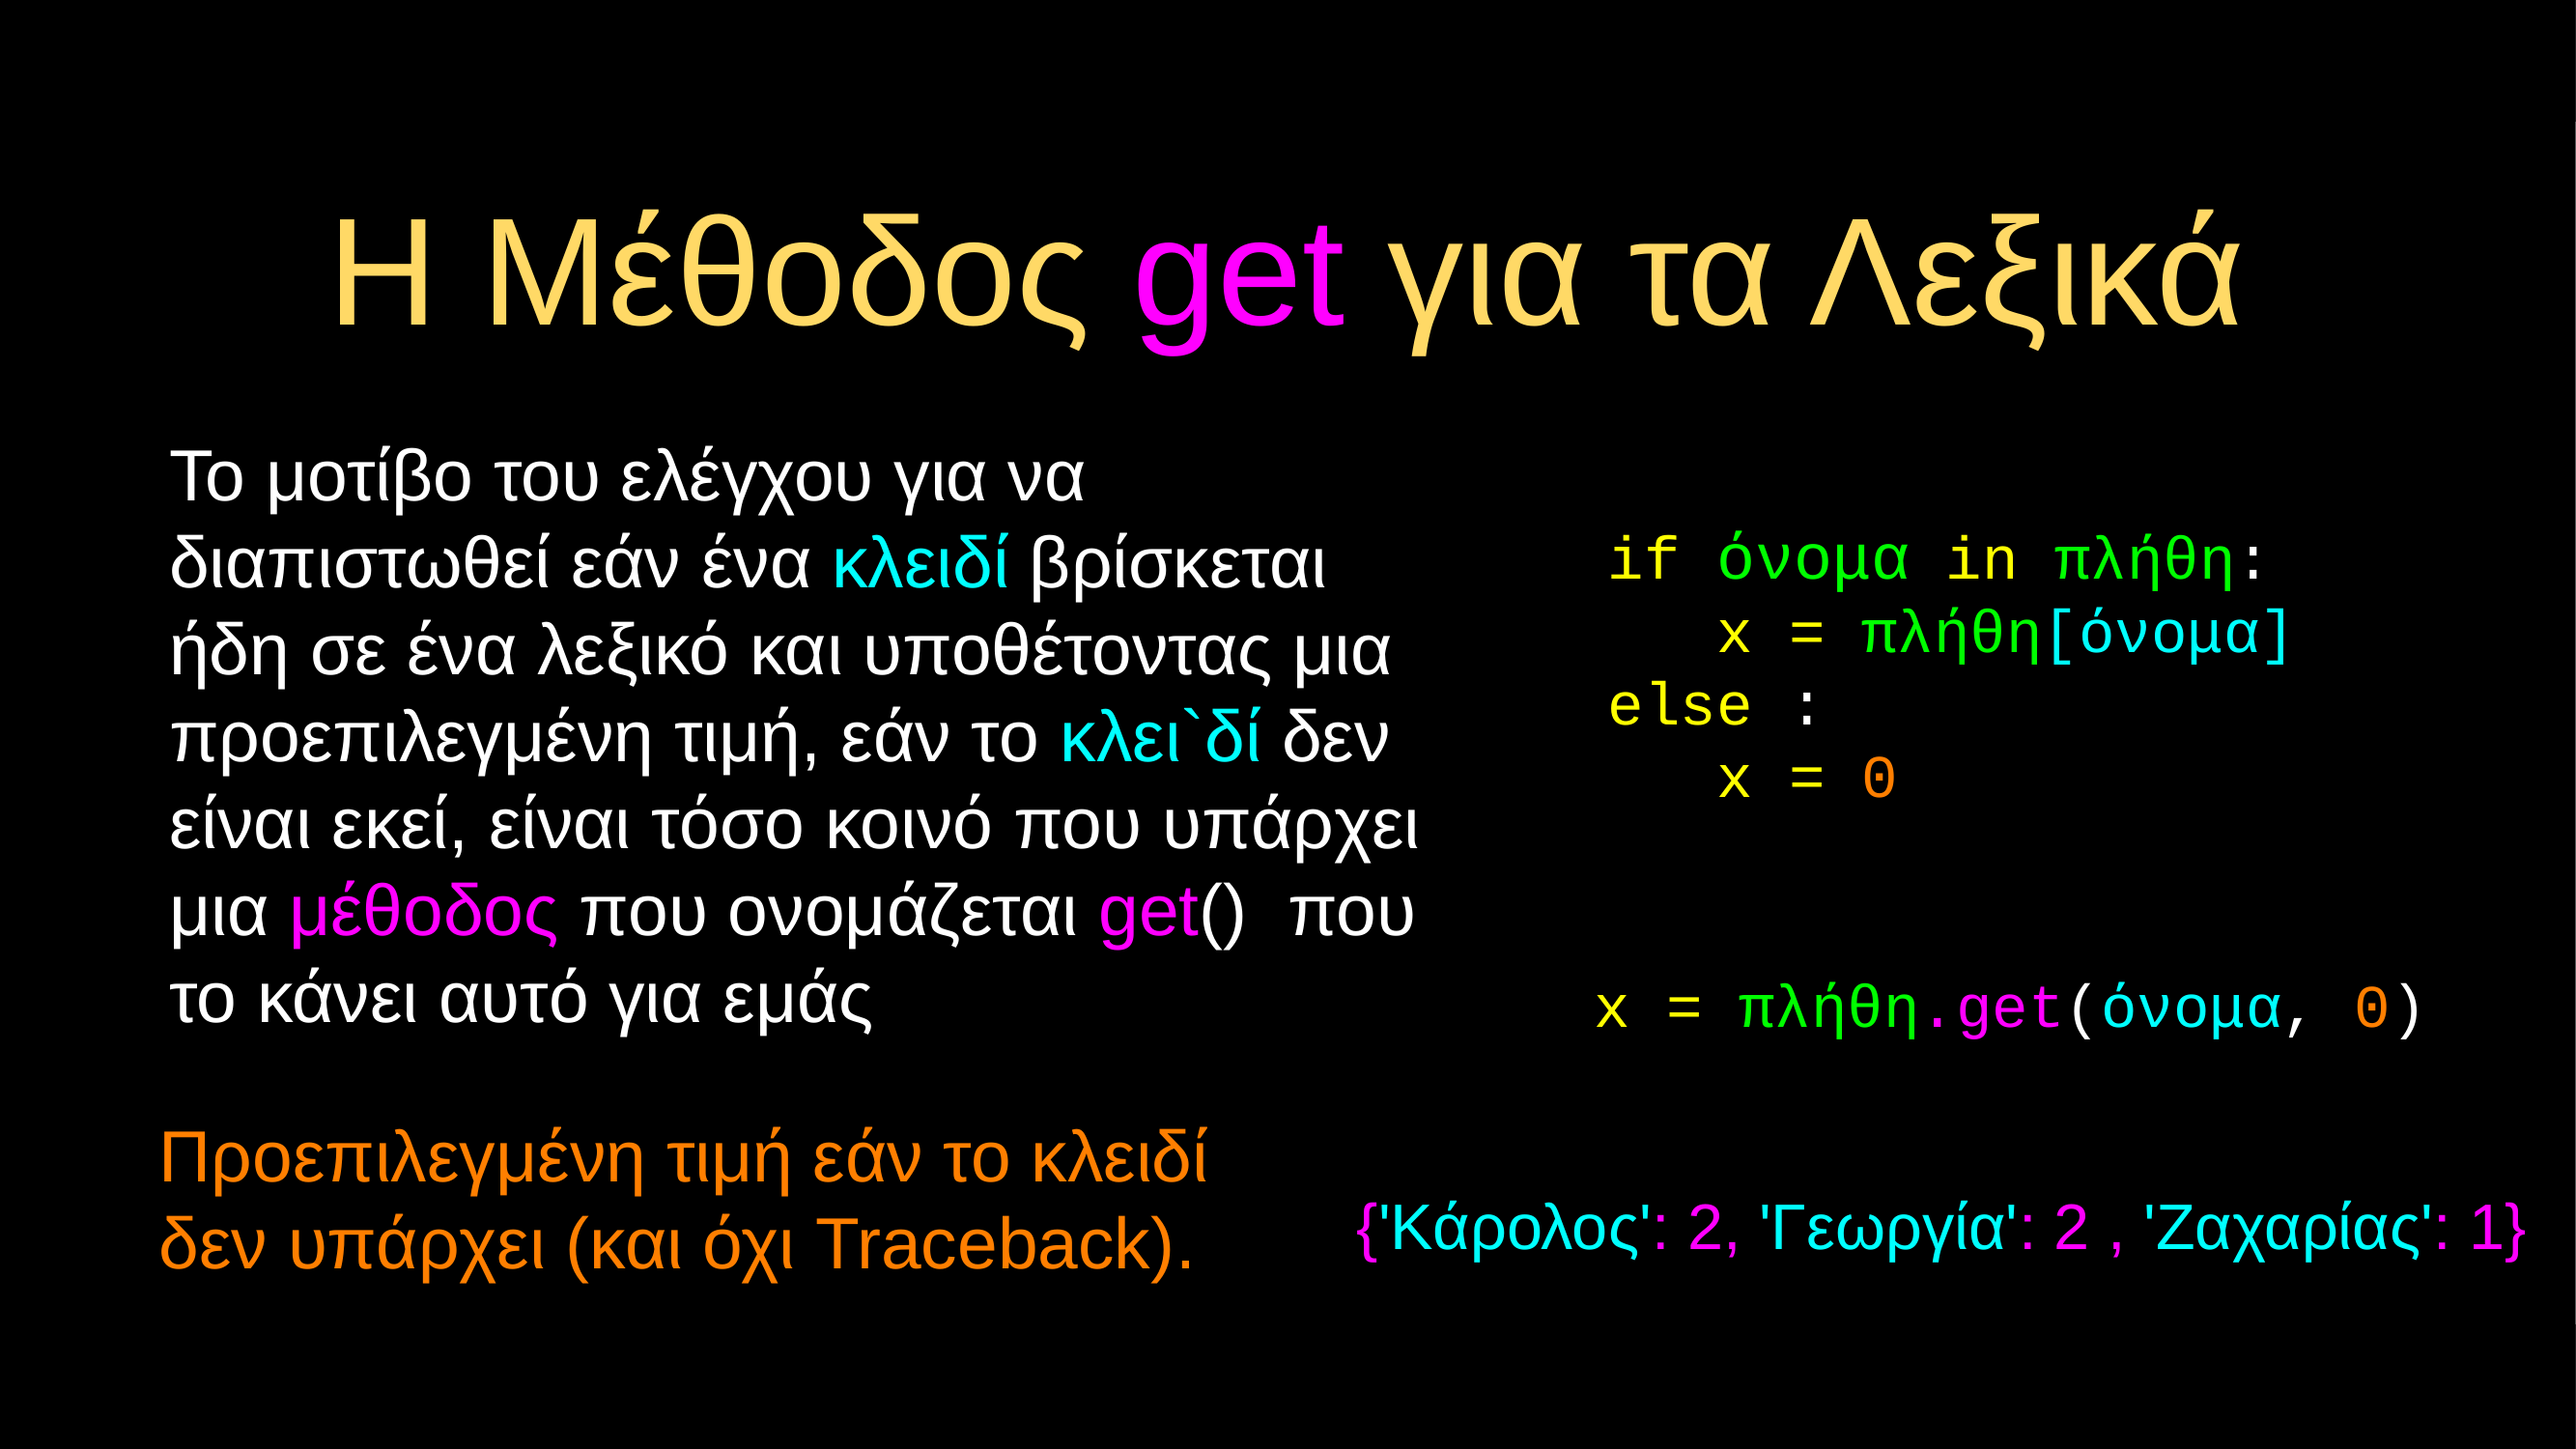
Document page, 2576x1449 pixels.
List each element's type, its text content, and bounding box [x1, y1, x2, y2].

text_box {'Κάρολος': 2, 'Γεωργία': 2 , 'Ζαχαρίας': 1} [1352, 1168, 2532, 1280]
title Η Μέθοδος get για τα Λεξικά [183, 125, 2391, 403]
text_box Προεπιλεγμένη τιμή εάν το κλειδί δεν υπάρχει (και όχι Traceback). [158, 1106, 1288, 1288]
text_box x = πλήθη.get(όνομα, 0) [1594, 953, 2552, 1053]
text_box if όνομα in πλήθη: x = πλήθη[όνομα] else : x = 0 [1462, 486, 2494, 838]
list Το μοτίβο του ελέγχου για να διαπιστωθεί εάν ένα κλειδί βρίσκεται ήδη σε ένα λεξικό και υποθέτοντας μια προεπιλεγμένη τιμή, εάν το κλει`δί δεν είναι εκεί, είναι τόσο κοινό που υπάρχει μια μέθοδος που ονομάζεται get() που το κάνει αυτό για εμάς [162, 412, 1463, 1053]
